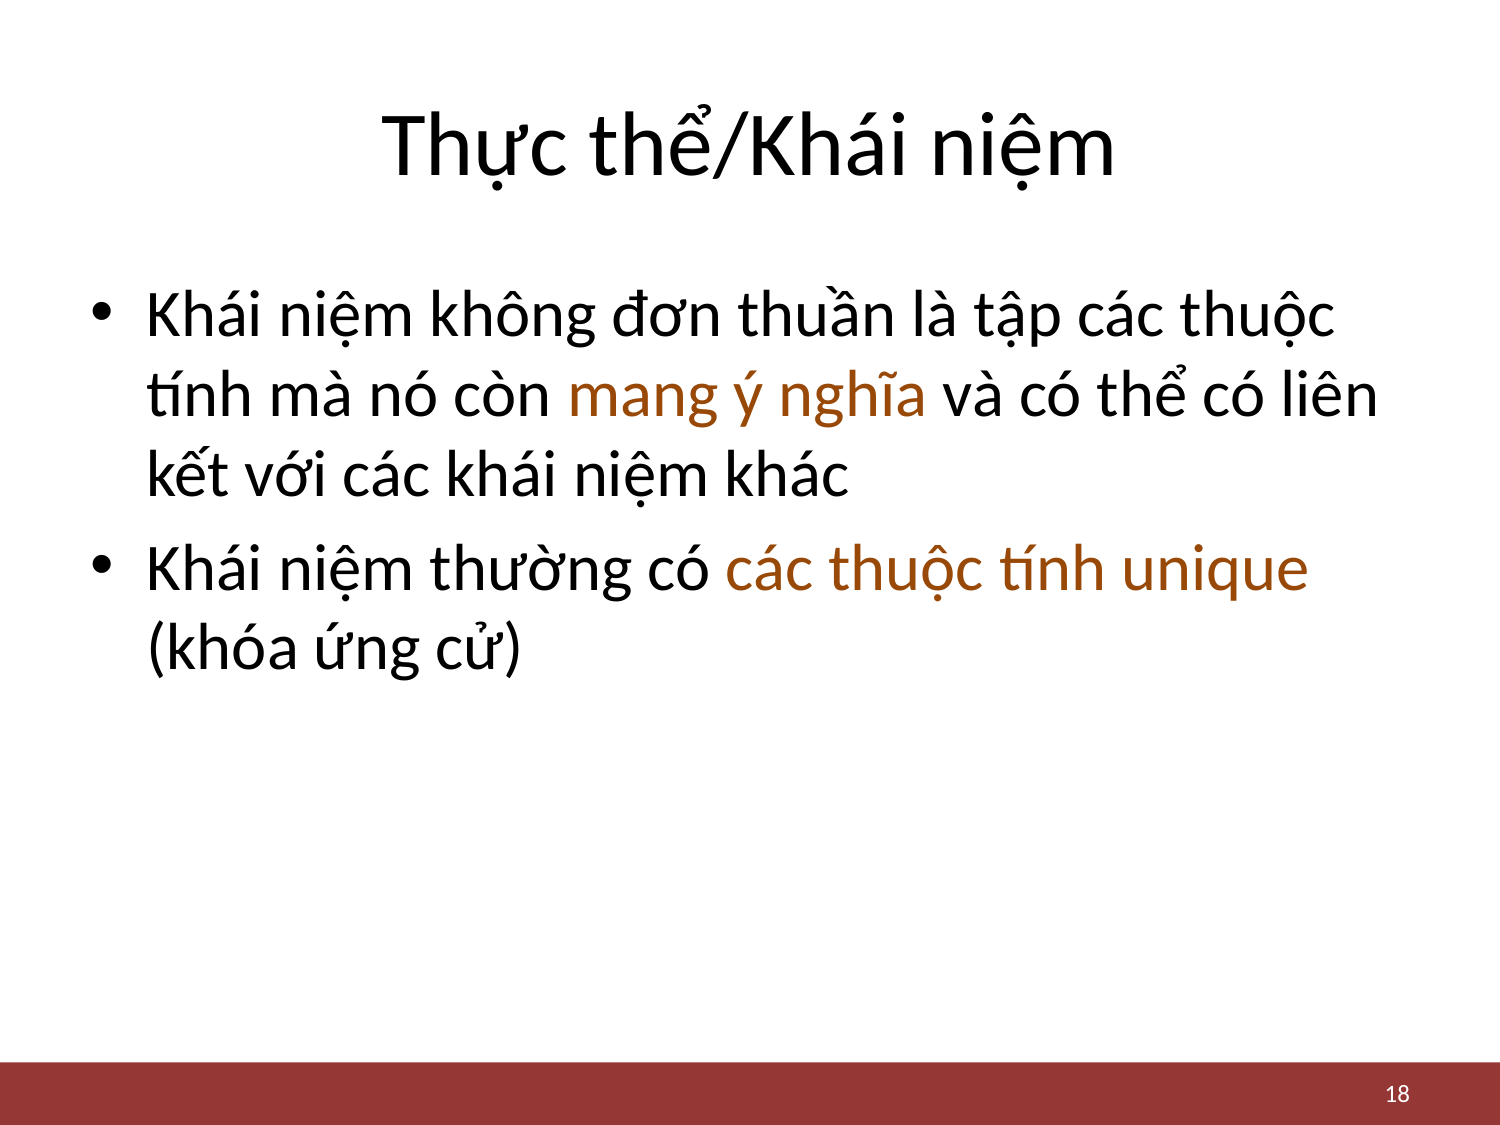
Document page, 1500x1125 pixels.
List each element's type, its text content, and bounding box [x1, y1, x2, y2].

slide_number 18 [1074, 1072, 1425, 1113]
list Khái niệm không đơn thuần là tập các thuộc tính mà nó còn mang ý nghĩa và có thể có liên kết với các khái niệm khác Khái niệm thường có các thuộc tính unique (khóa ứng cử) [75, 262, 1425, 1038]
title Thực thể/Khái niệm [75, 45, 1425, 233]
